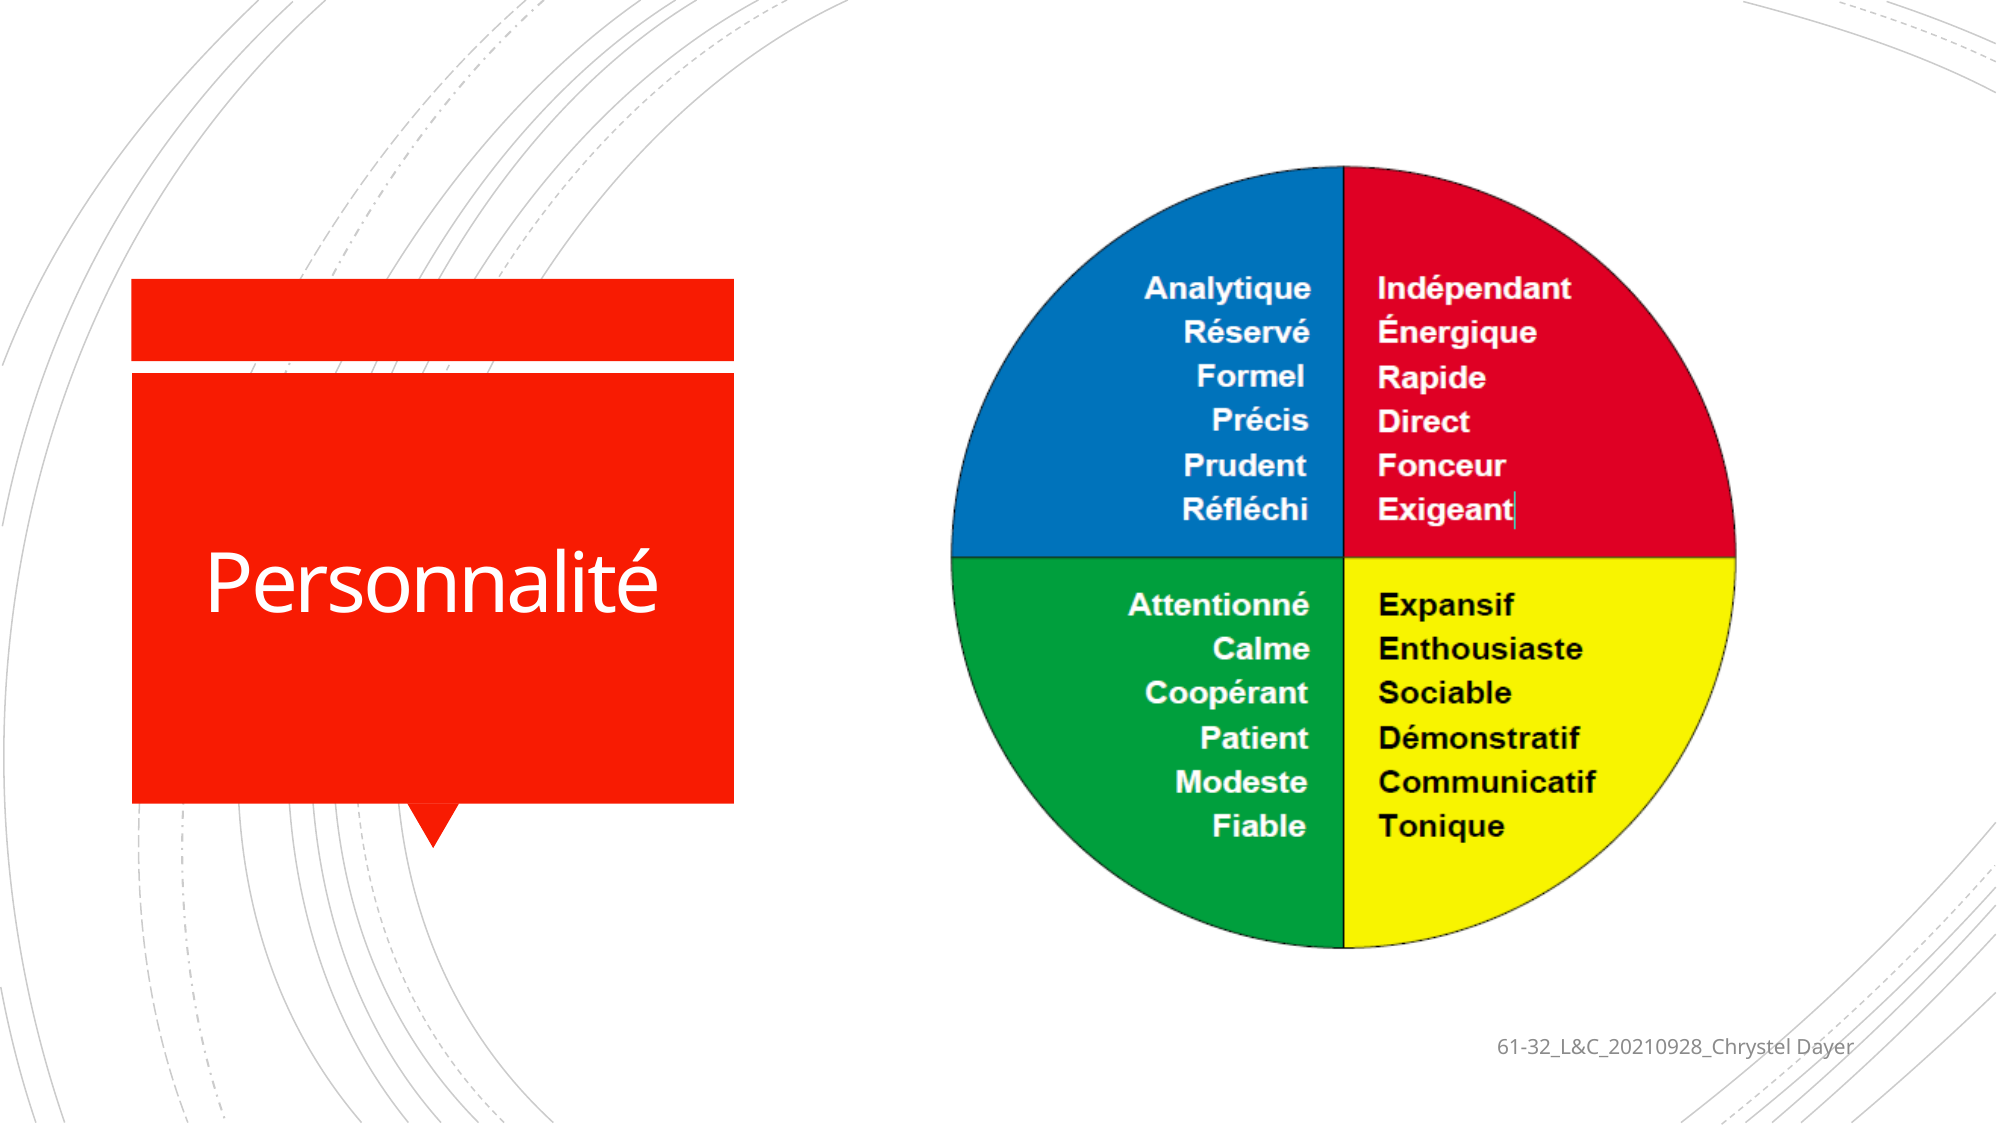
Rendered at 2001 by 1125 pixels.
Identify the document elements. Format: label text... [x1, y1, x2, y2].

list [913, 131, 1797, 993]
title Personnalité [145, 385, 720, 789]
footer 61-32_L&C_20210928_Chrystel Dayer [131, 1021, 1869, 1074]
